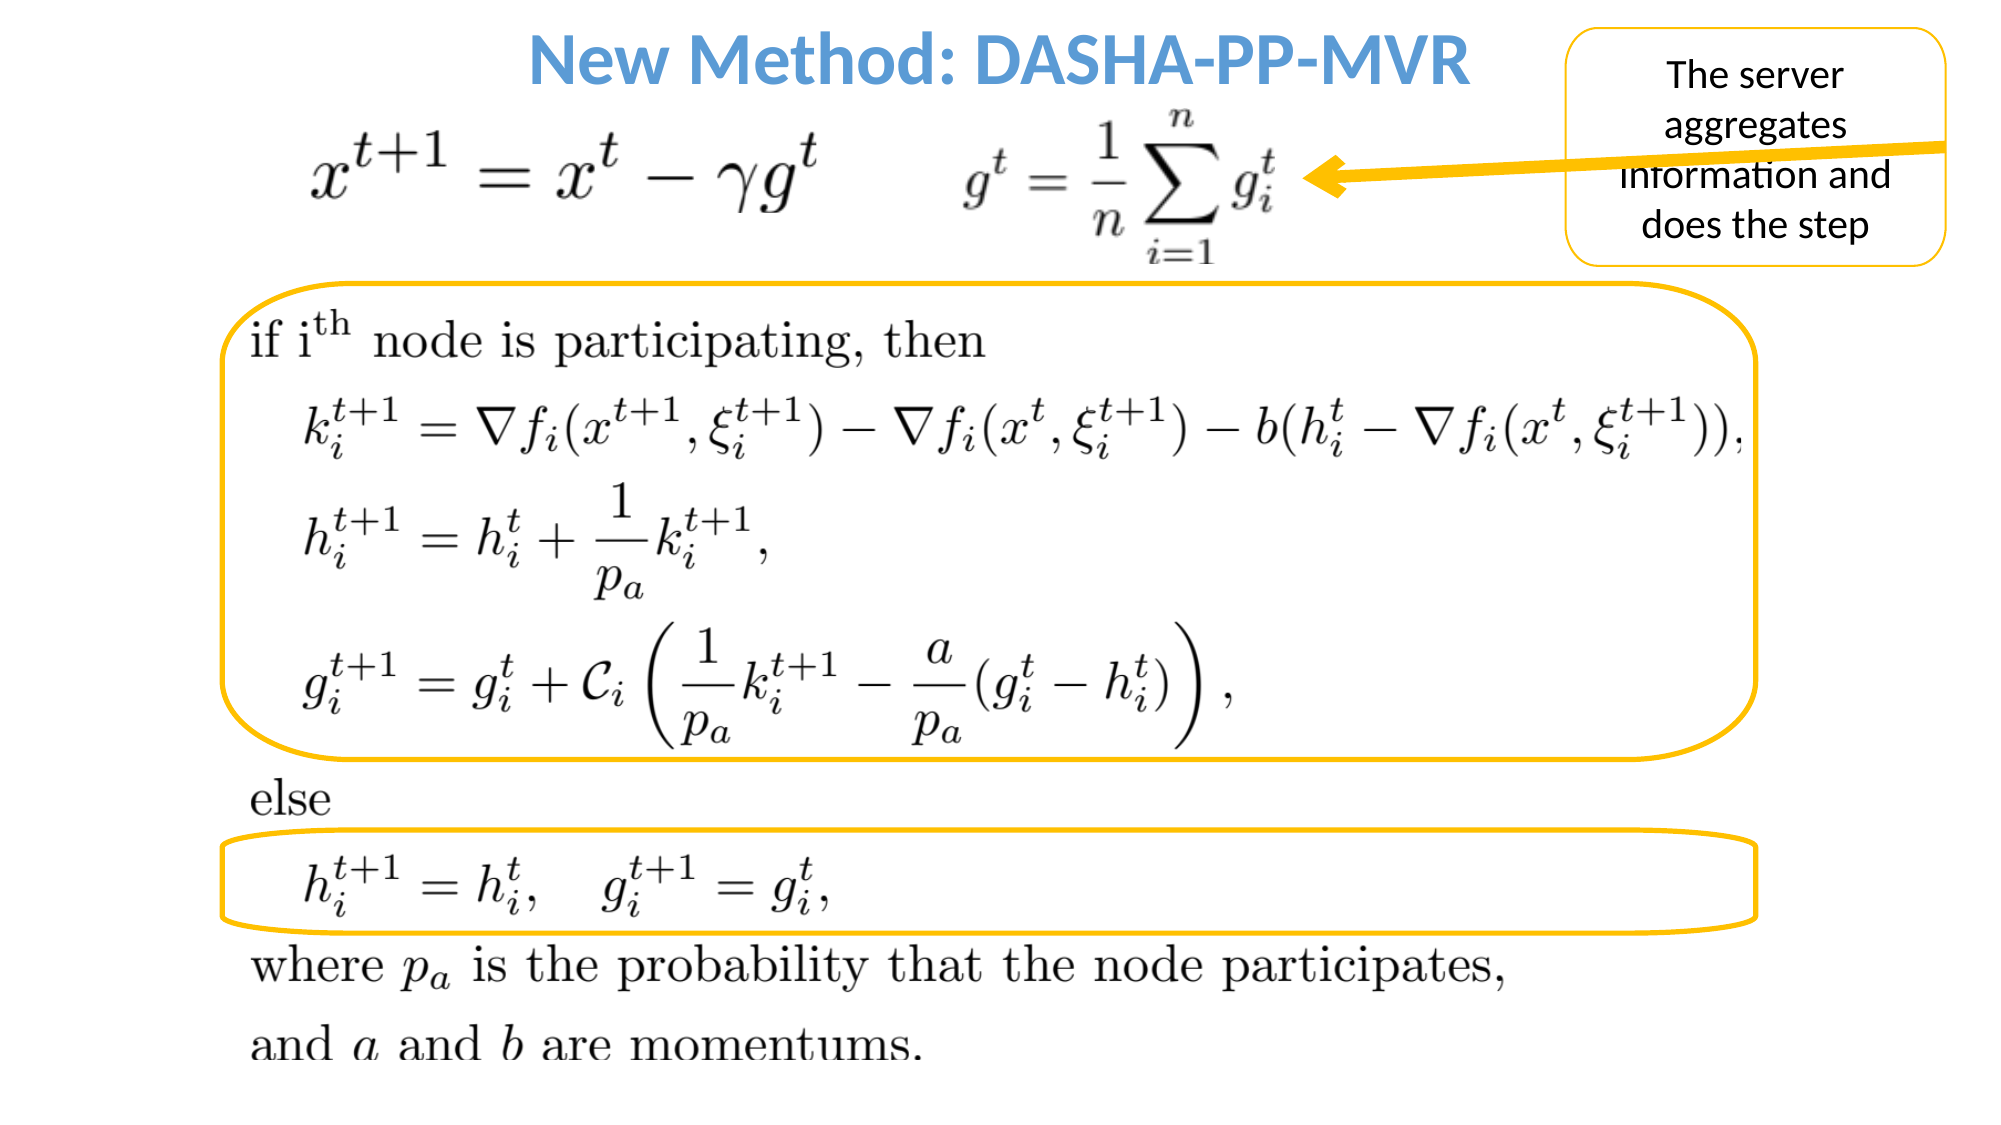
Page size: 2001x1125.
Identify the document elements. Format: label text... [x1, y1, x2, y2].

text_box The server aggregates information and does the step [1565, 154, 1946, 266]
text_box [257, 283, 1721, 308]
picture [962, 108, 1275, 264]
text_box [222, 313, 250, 730]
text_box [1742, 839, 1756, 924]
picture [310, 129, 817, 213]
text_box New Method: DASHA-PP-MVR [513, 2, 1487, 108]
picture [250, 308, 1742, 1060]
text_box [222, 836, 250, 927]
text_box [1302, 146, 1566, 179]
text_box [1742, 327, 1756, 716]
text_box The server aggregates information and does the step [1565, 28, 1946, 159]
